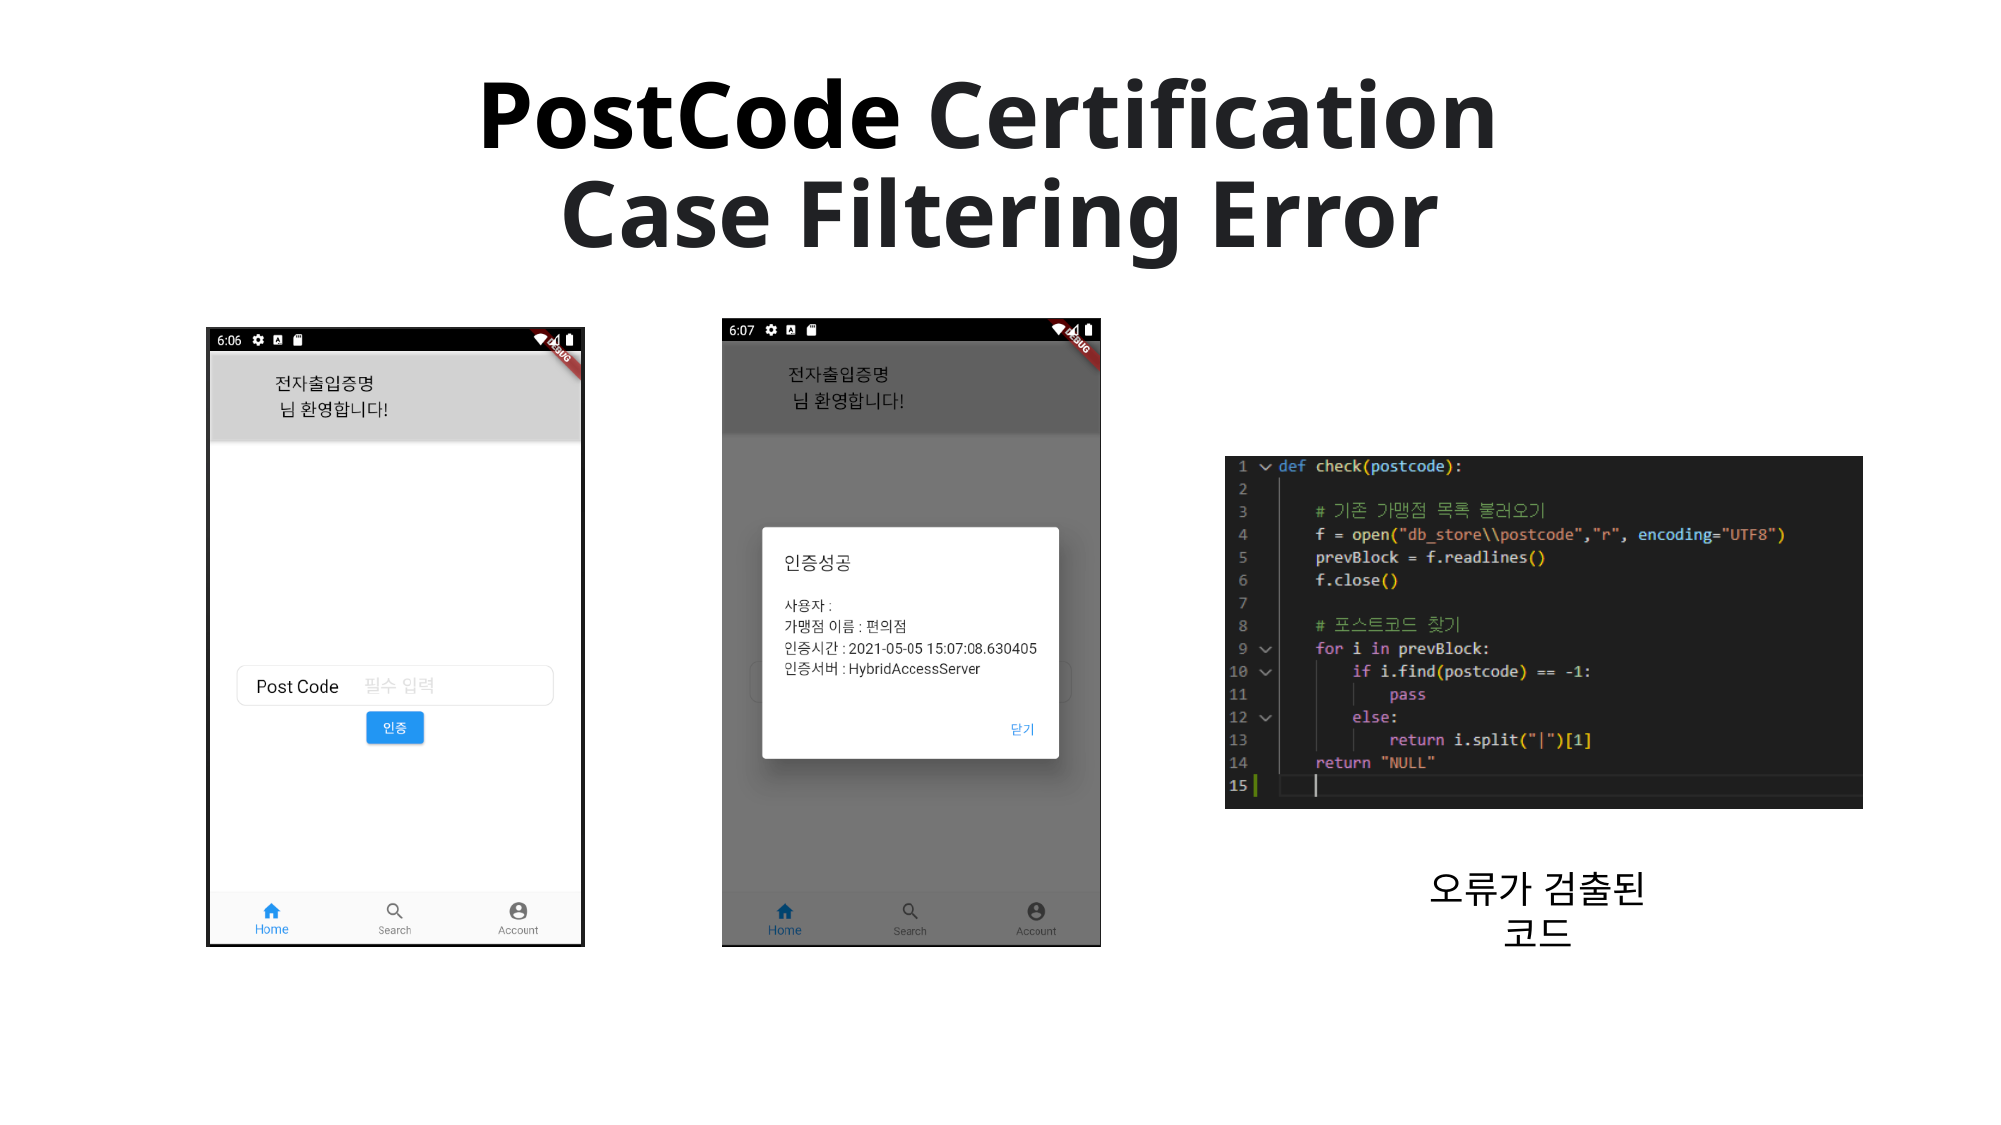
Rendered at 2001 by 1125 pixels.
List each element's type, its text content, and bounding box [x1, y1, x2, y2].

text_box 오류가 검출된 코드 [1341, 859, 1747, 964]
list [206, 327, 585, 947]
picture [722, 318, 1101, 947]
picture [1225, 456, 1863, 809]
title PostCode Certification Case Filtering Error [137, 59, 1863, 278]
